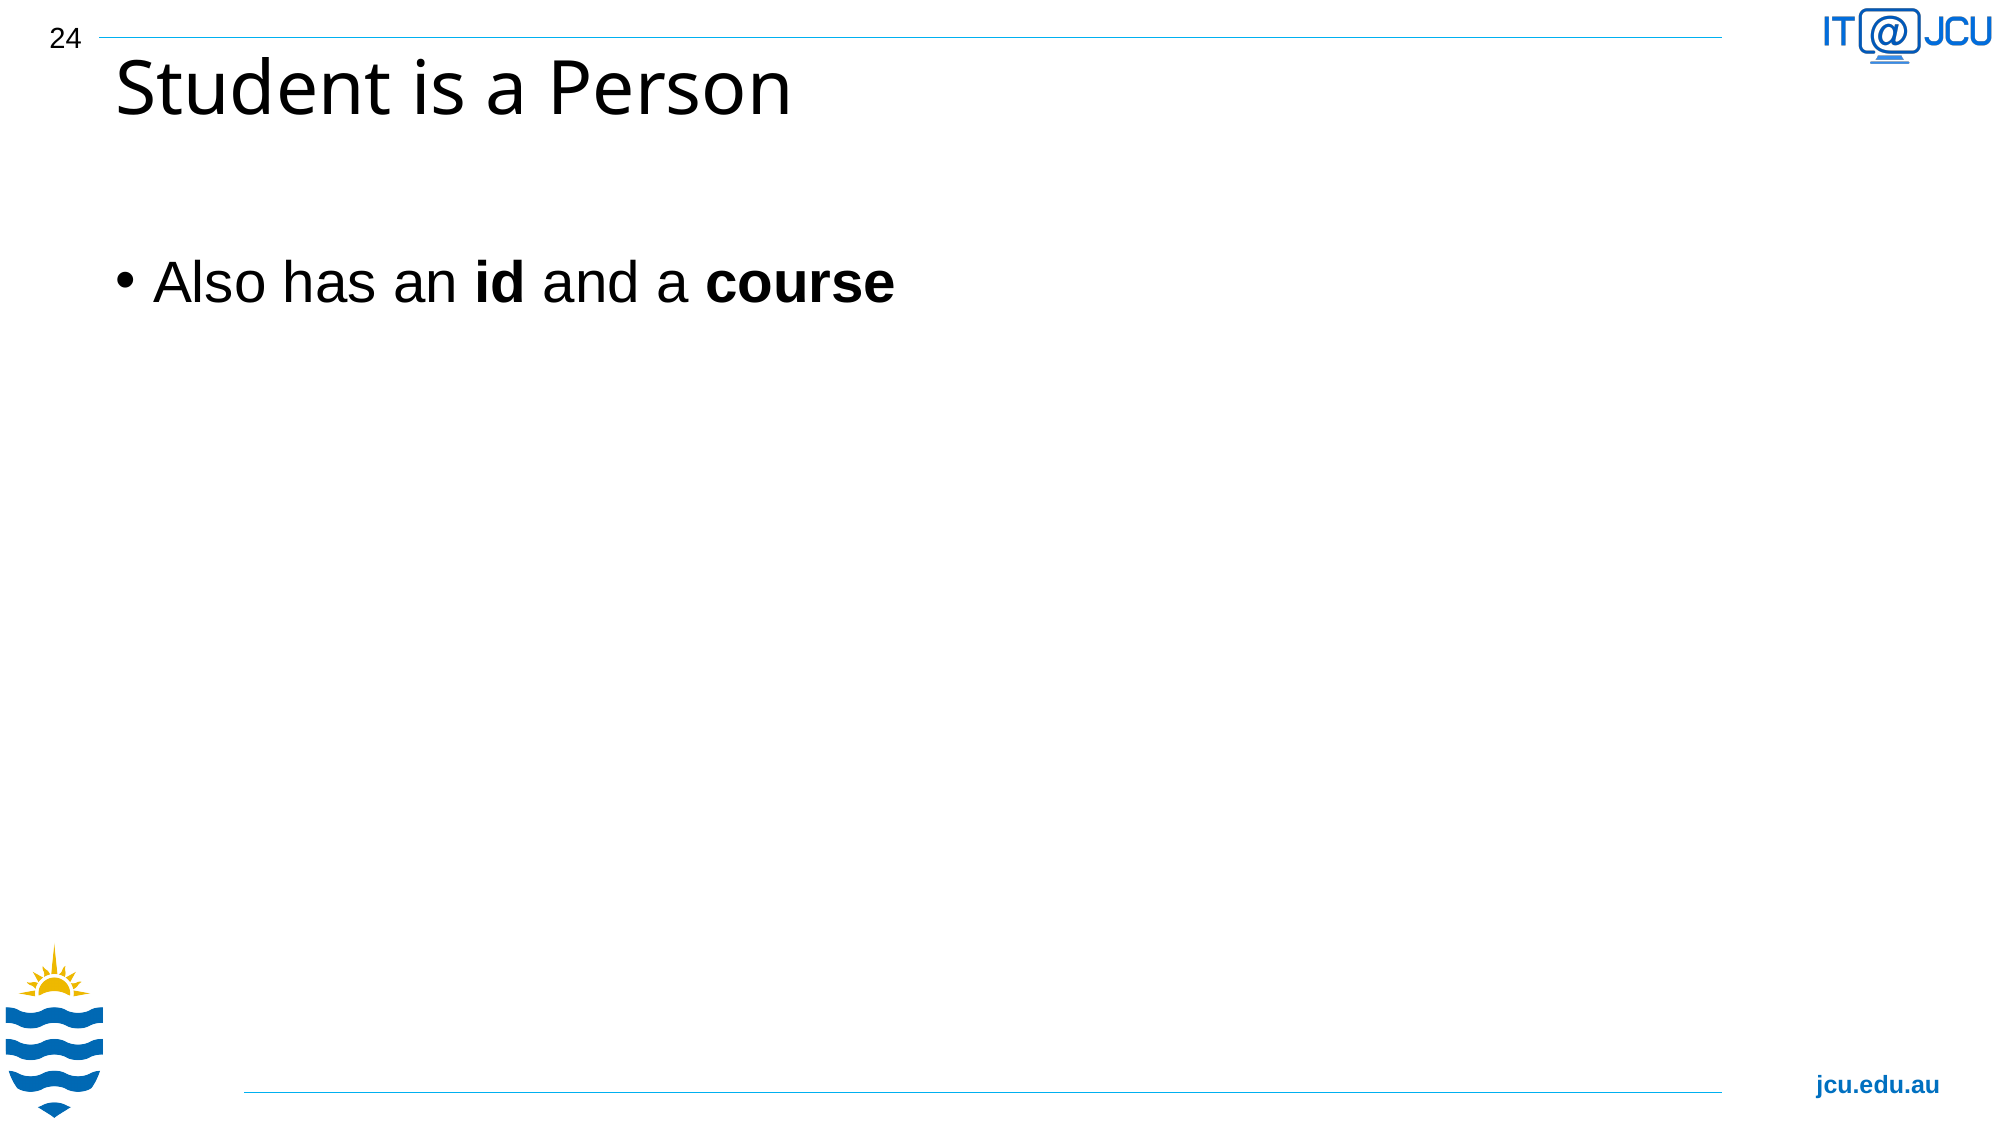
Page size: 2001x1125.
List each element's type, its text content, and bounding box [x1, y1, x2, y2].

picture [0, 942, 110, 1125]
title Student is a Person [100, 42, 1895, 224]
list Also has an id and a course [100, 237, 1895, 1094]
picture [1822, 6, 1995, 67]
slide_number 24 [34, 12, 111, 69]
